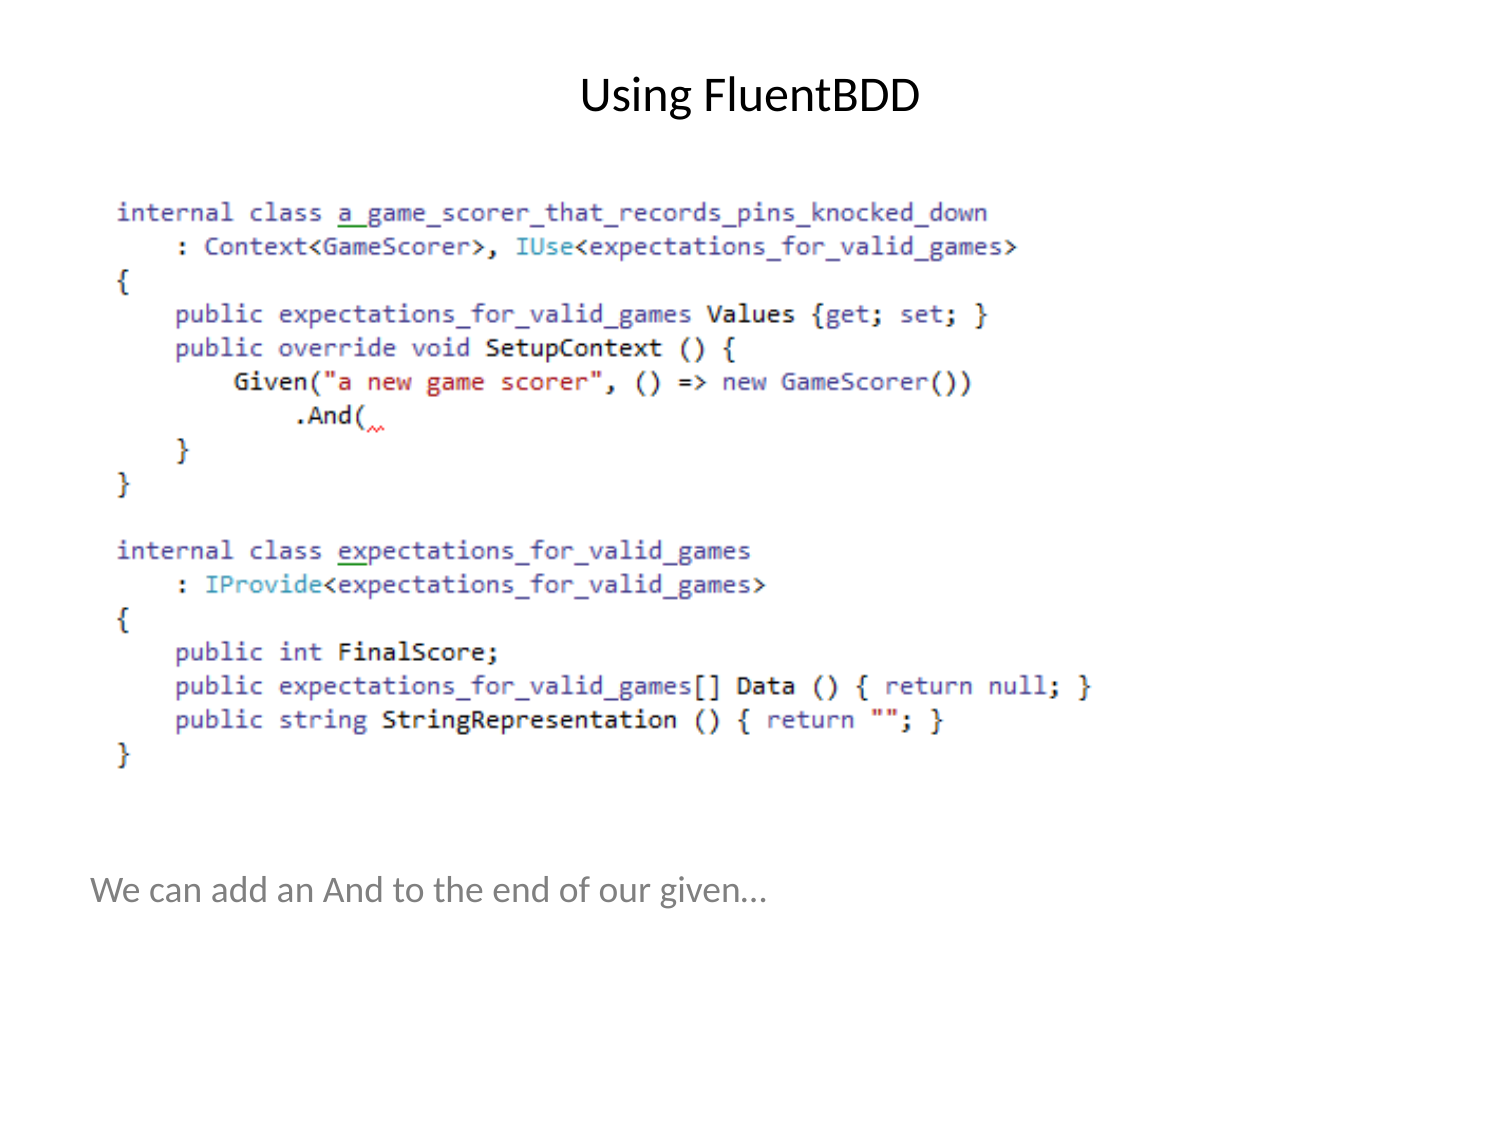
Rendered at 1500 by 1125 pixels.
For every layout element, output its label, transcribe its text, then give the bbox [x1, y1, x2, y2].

title Using FluentBDD [75, 45, 1425, 138]
list We can add an And to the end of our given… [75, 857, 1425, 1059]
picture [110, 194, 1128, 775]
